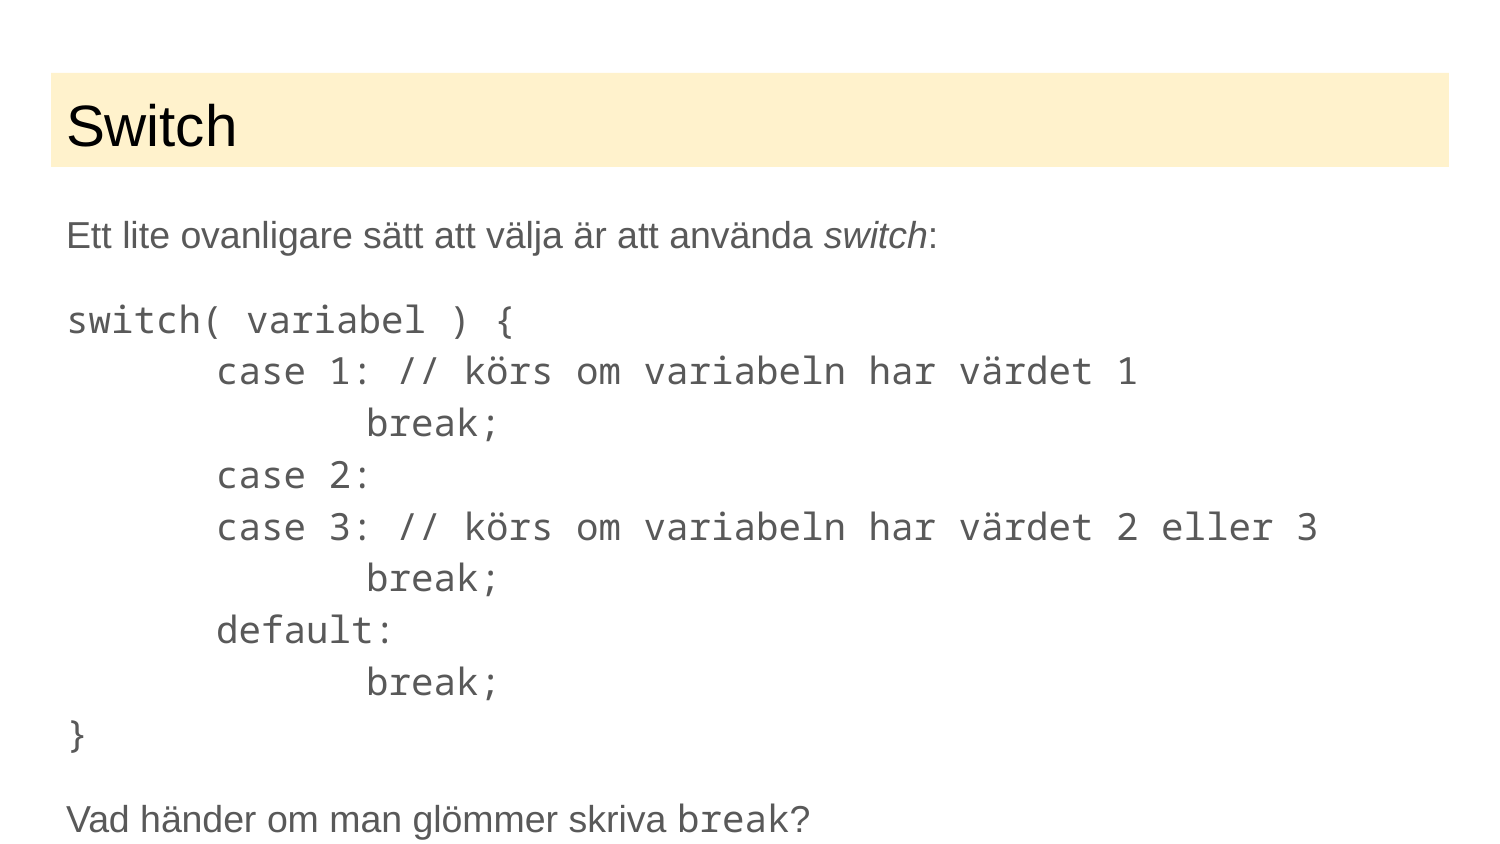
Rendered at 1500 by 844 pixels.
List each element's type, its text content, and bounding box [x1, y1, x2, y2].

title Switch [51, 72, 1449, 167]
list Ett lite ovanligare sätt att välja är att använda switch: switch( variabel ) { case 1: // körs om variabeln har värdet 1 break; case 2: case 3: // körs om variabeln har värdet 2 eller 3 break; default: break; } Vad händer om man glömmer skriva break? [51, 189, 1449, 844]
